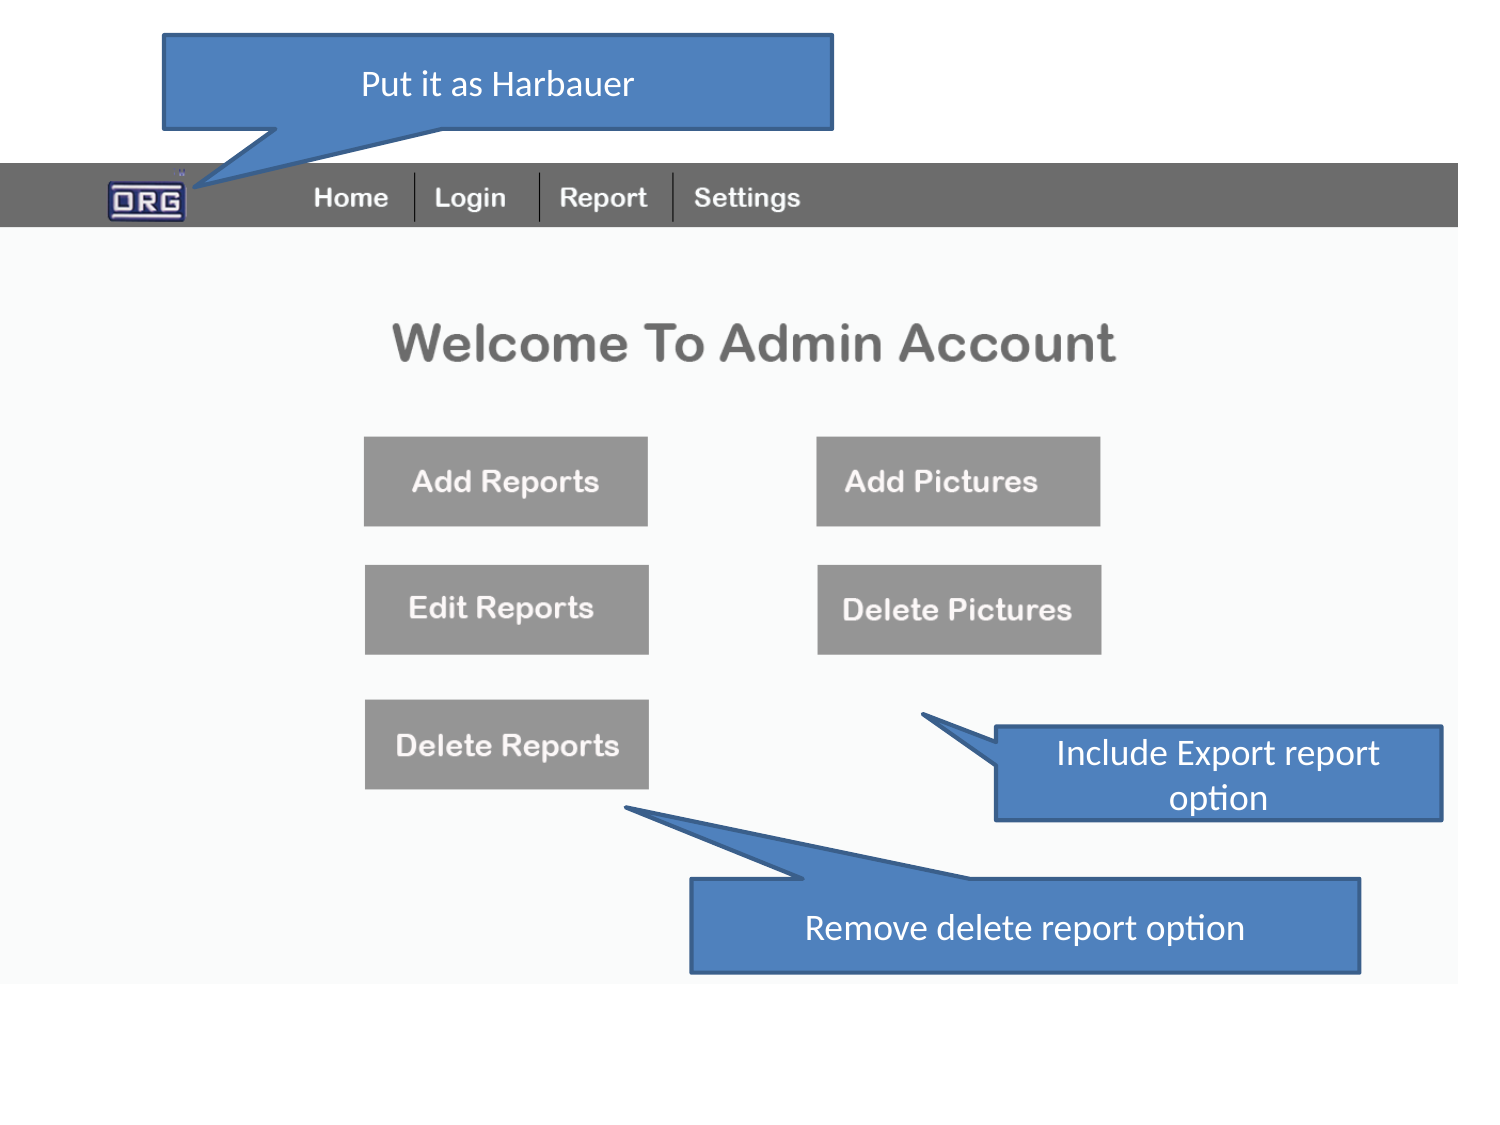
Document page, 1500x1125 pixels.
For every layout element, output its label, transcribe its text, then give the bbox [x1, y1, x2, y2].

picture [0, 163, 1458, 984]
text_box Put it as Harbauer [161, 32, 835, 162]
